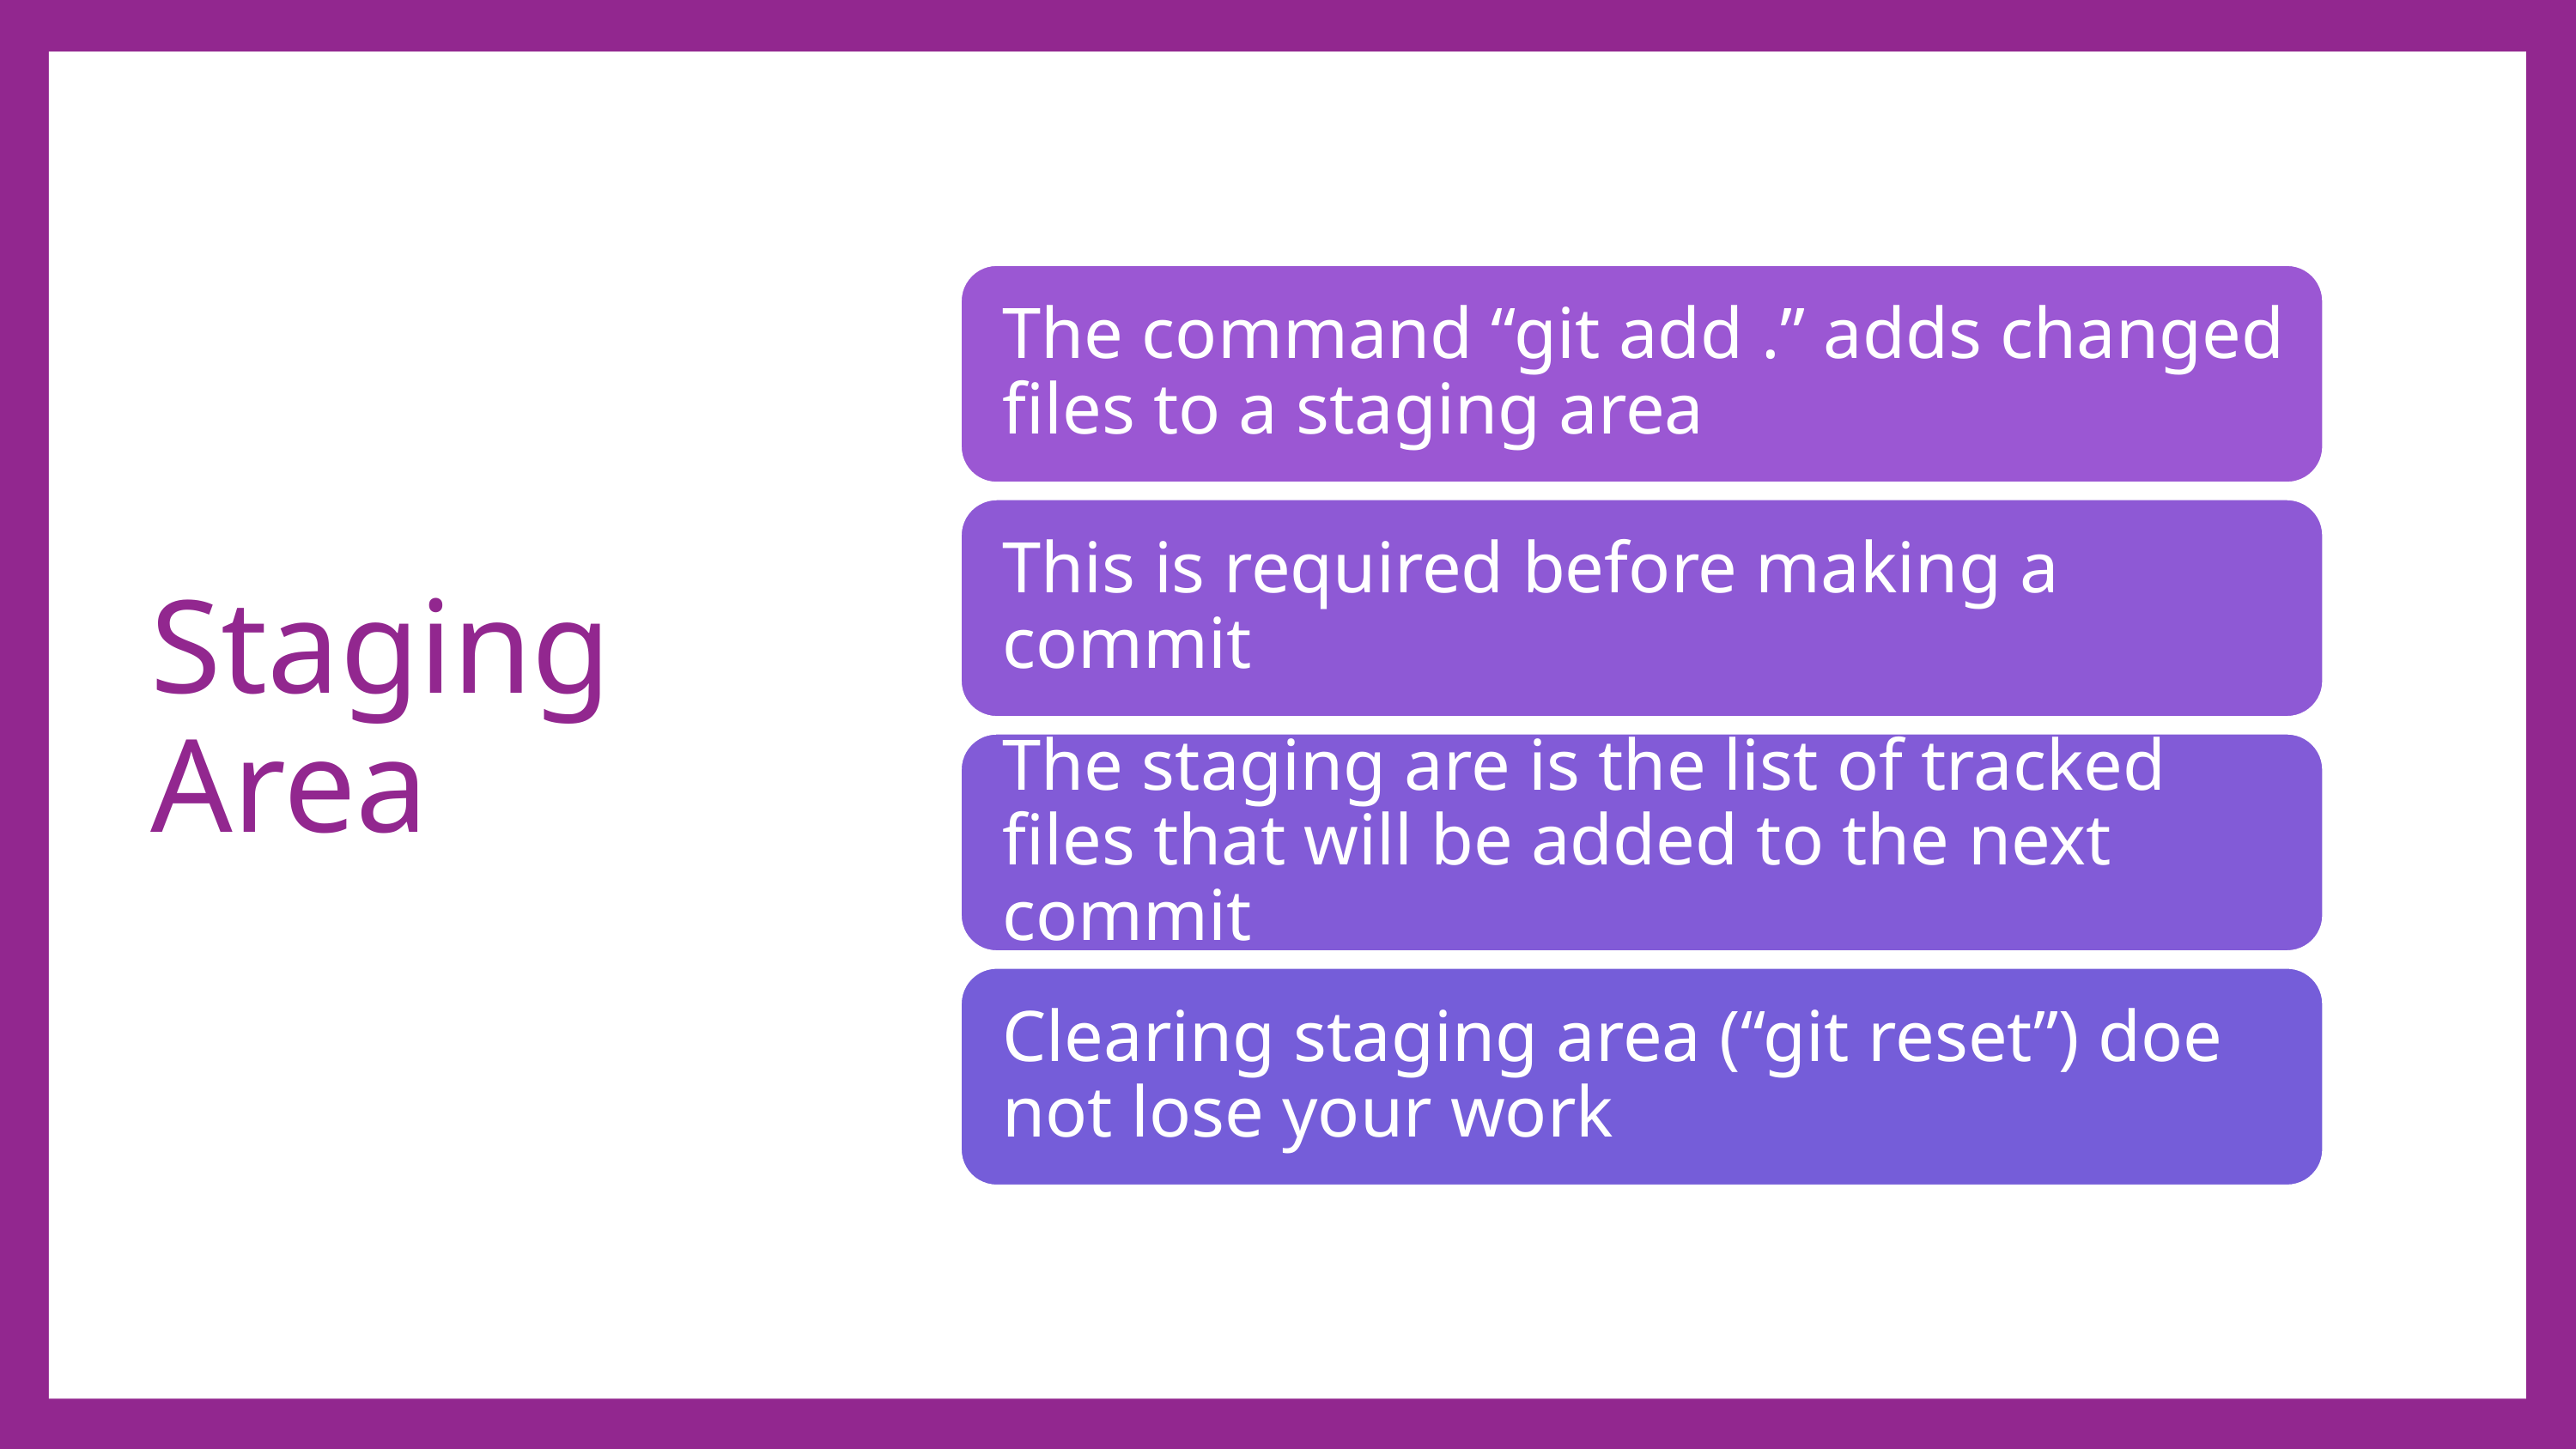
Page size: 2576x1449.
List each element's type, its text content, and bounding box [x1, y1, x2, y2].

title Staging Area [137, 129, 849, 1313]
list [960, 252, 2324, 1197]
